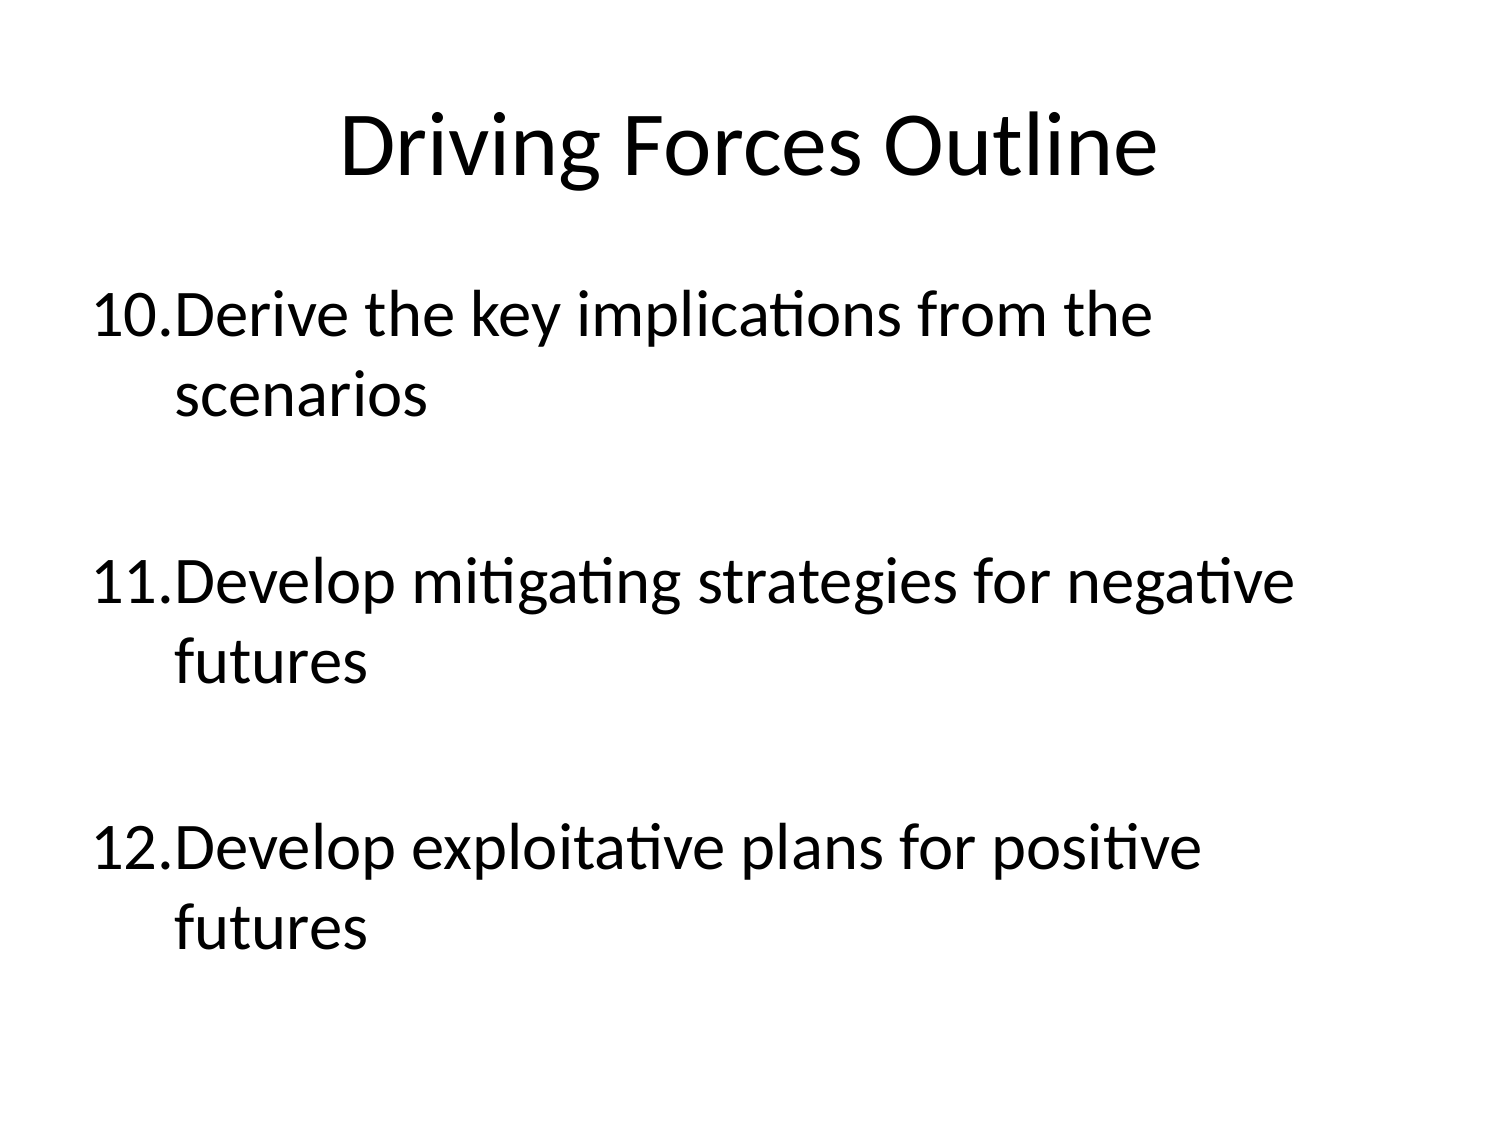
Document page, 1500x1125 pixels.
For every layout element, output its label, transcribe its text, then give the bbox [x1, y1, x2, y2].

list Derive the key implications from the scenarios Develop mitigating strategies for negative futures Develop exploitative plans for positive futures [75, 262, 1425, 1005]
title Driving Forces Outline [75, 45, 1425, 233]
